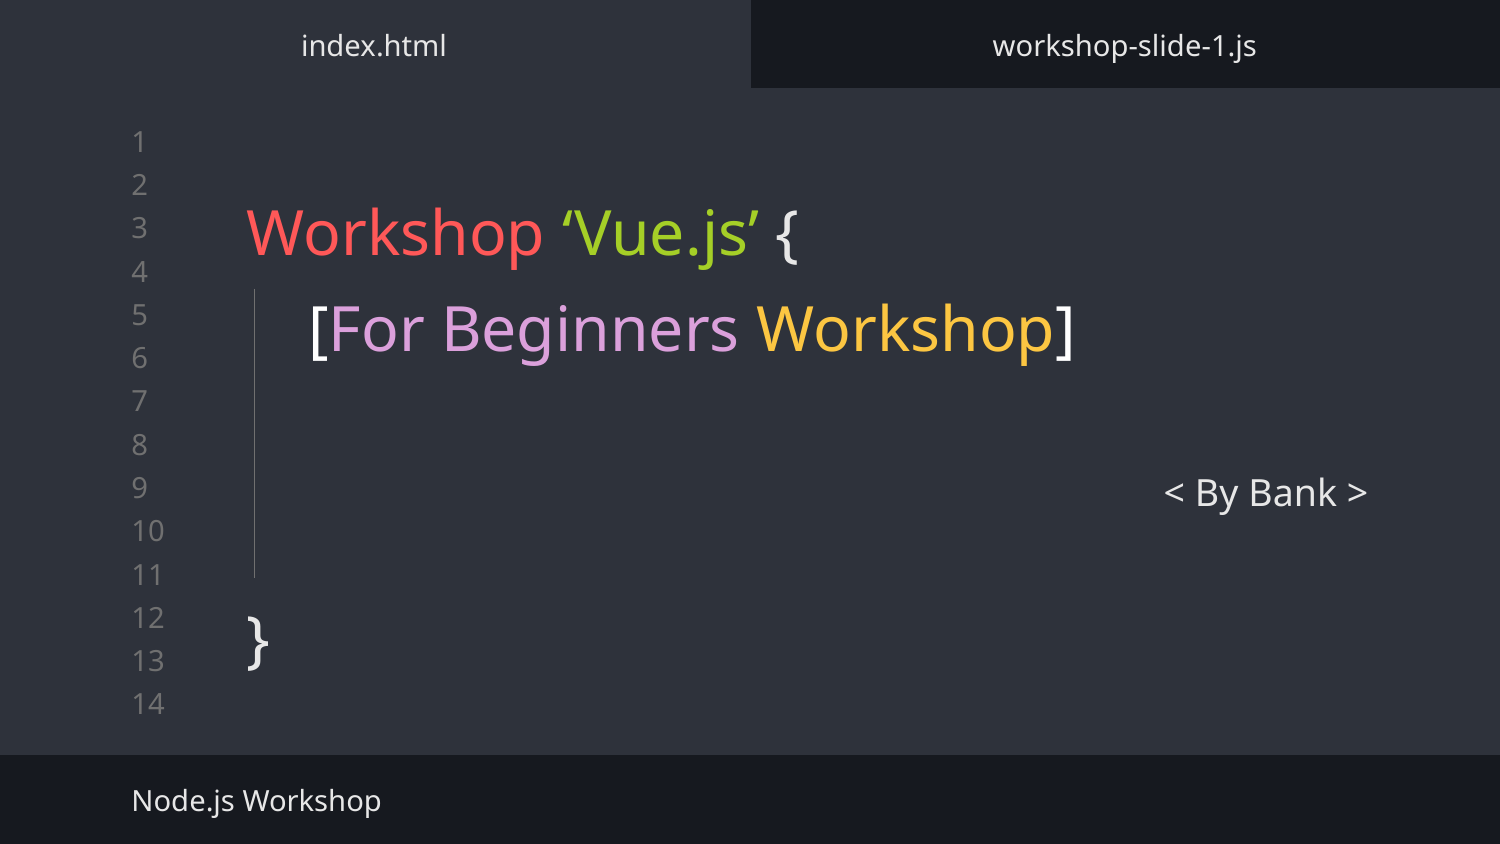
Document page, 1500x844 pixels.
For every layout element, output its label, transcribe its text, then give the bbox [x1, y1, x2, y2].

subtitle [For Beginners Workshop] [318, 289, 1243, 365]
subtitle Node.js Workshop [116, 770, 915, 829]
title Workshop ‘Vue.js’ { [231, 187, 1182, 273]
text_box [231, 288, 316, 690]
subtitle < By Bank > [365, 453, 1384, 530]
subtitle workshop-slide-1.js [750, 15, 1500, 74]
subtitle index.html [0, 15, 749, 74]
